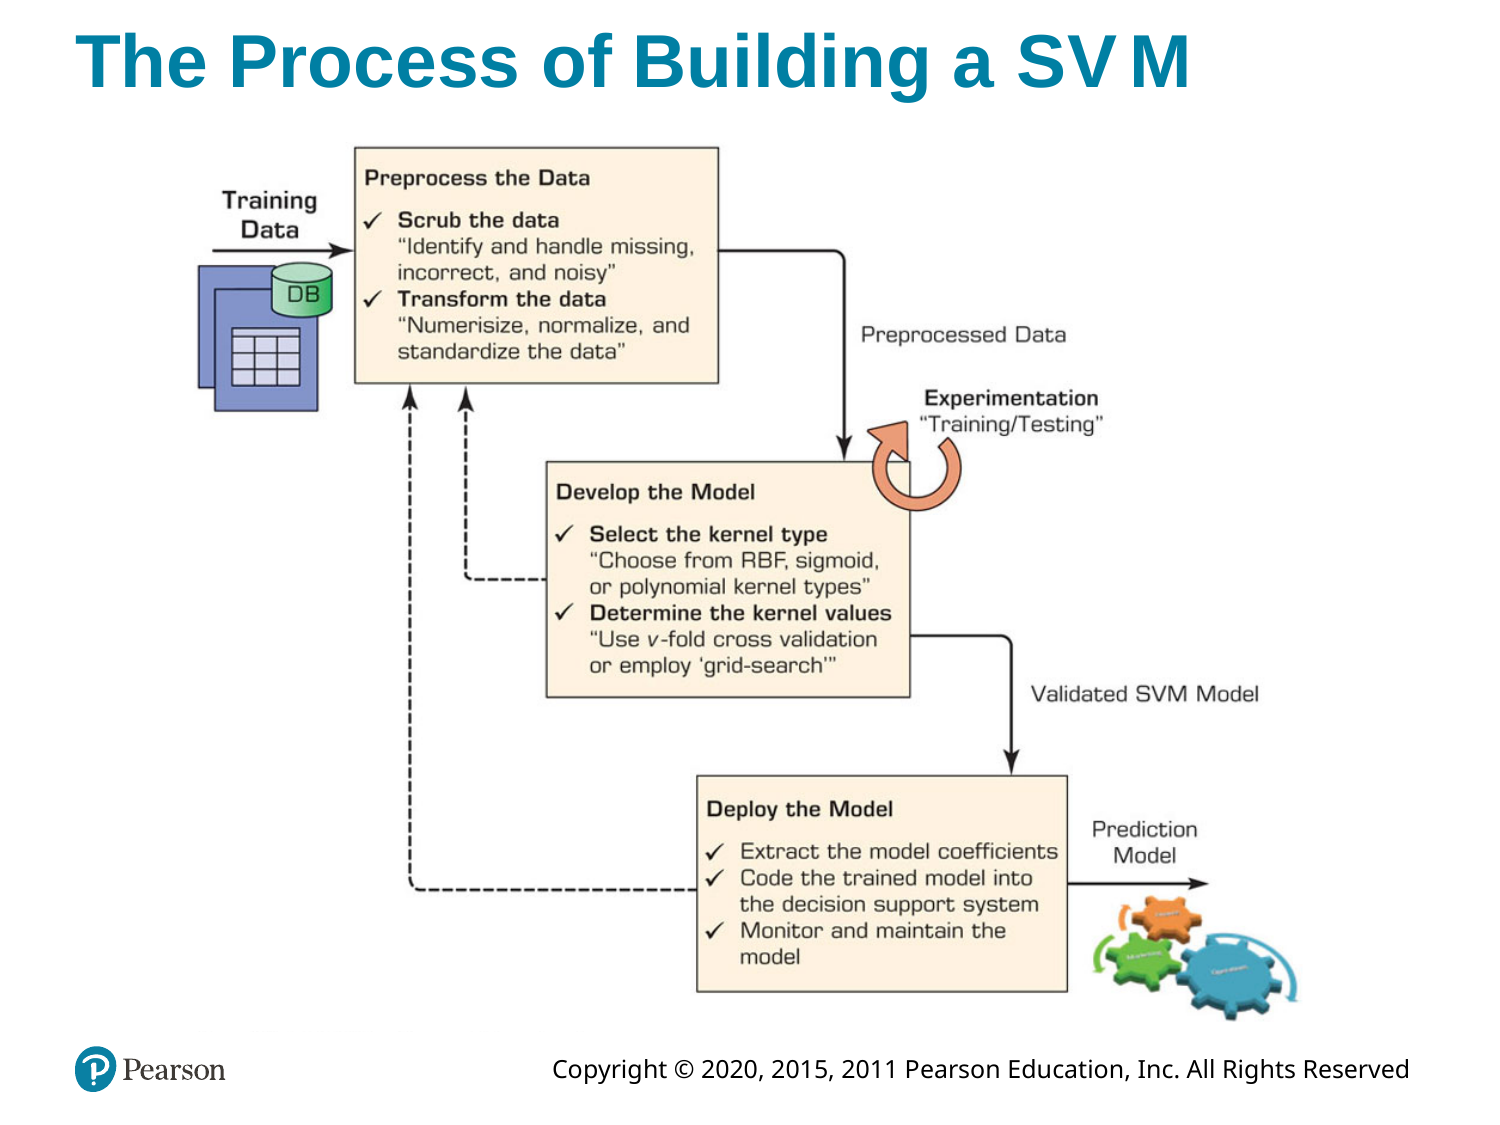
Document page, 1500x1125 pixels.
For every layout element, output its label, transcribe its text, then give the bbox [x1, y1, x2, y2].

picture [193, 141, 1306, 1032]
title The Process of Building a S V M [75, 0, 1413, 103]
